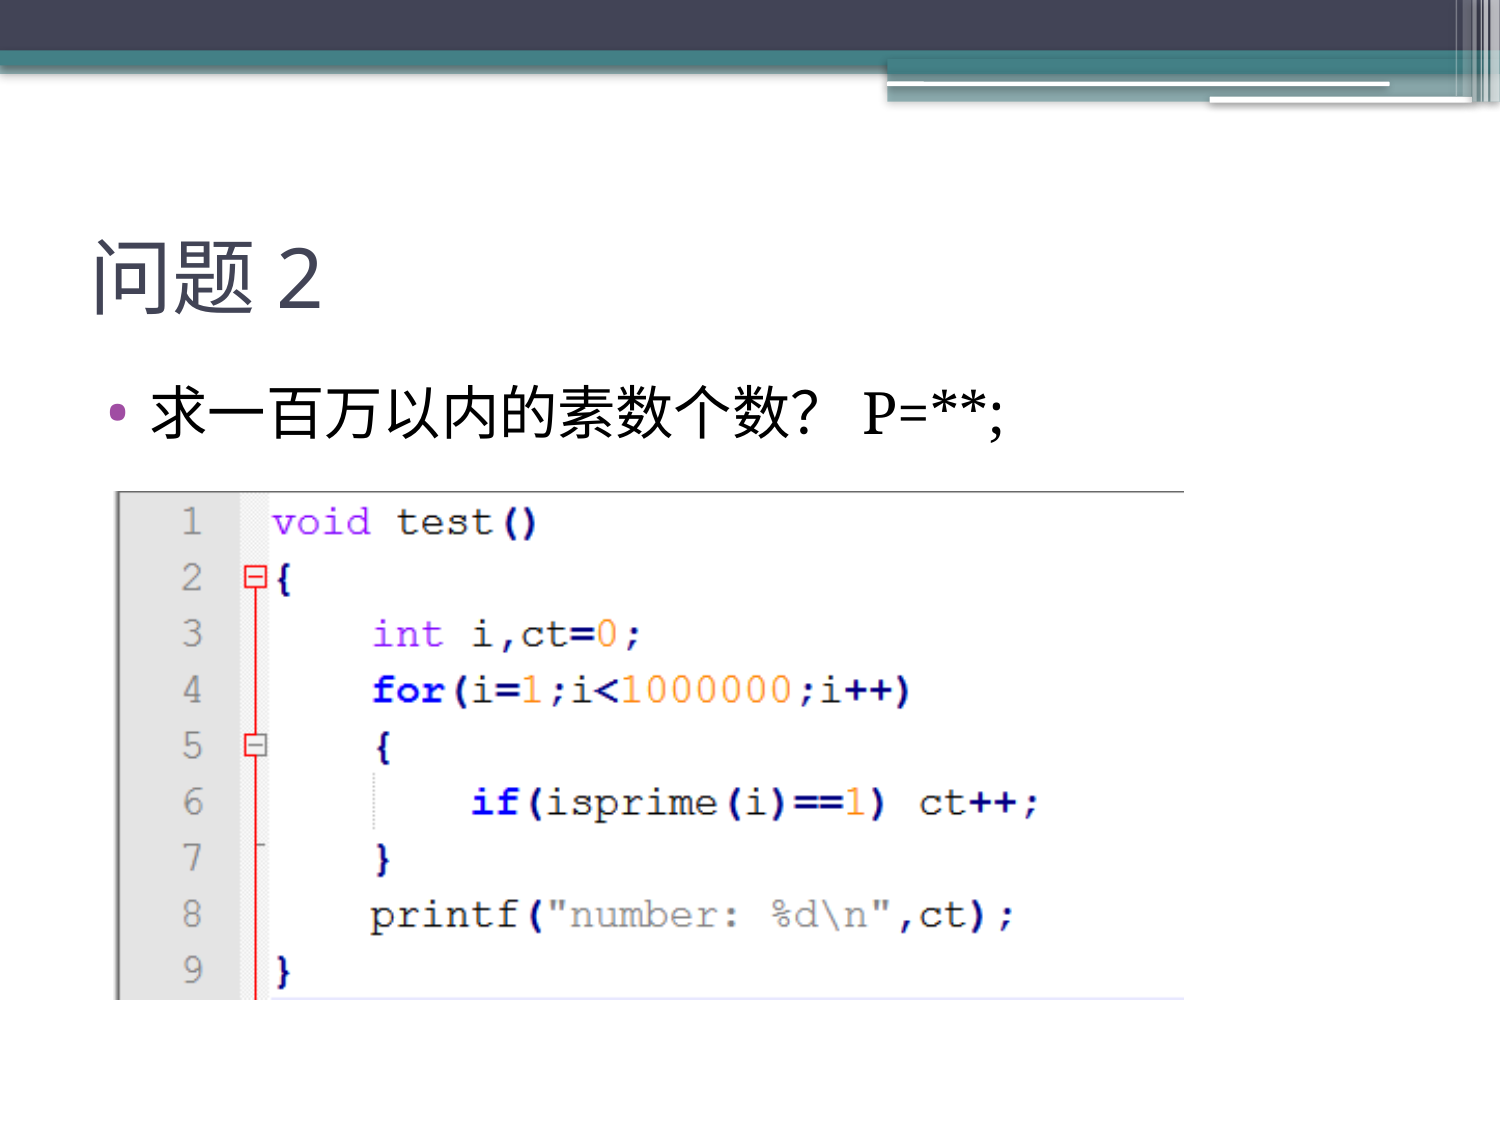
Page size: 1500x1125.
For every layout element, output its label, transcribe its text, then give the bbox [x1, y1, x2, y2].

picture [111, 491, 1185, 1000]
title 问题2 [75, 187, 1425, 363]
list 求一百万以内的素数个数？P=**; [75, 368, 1425, 1079]
